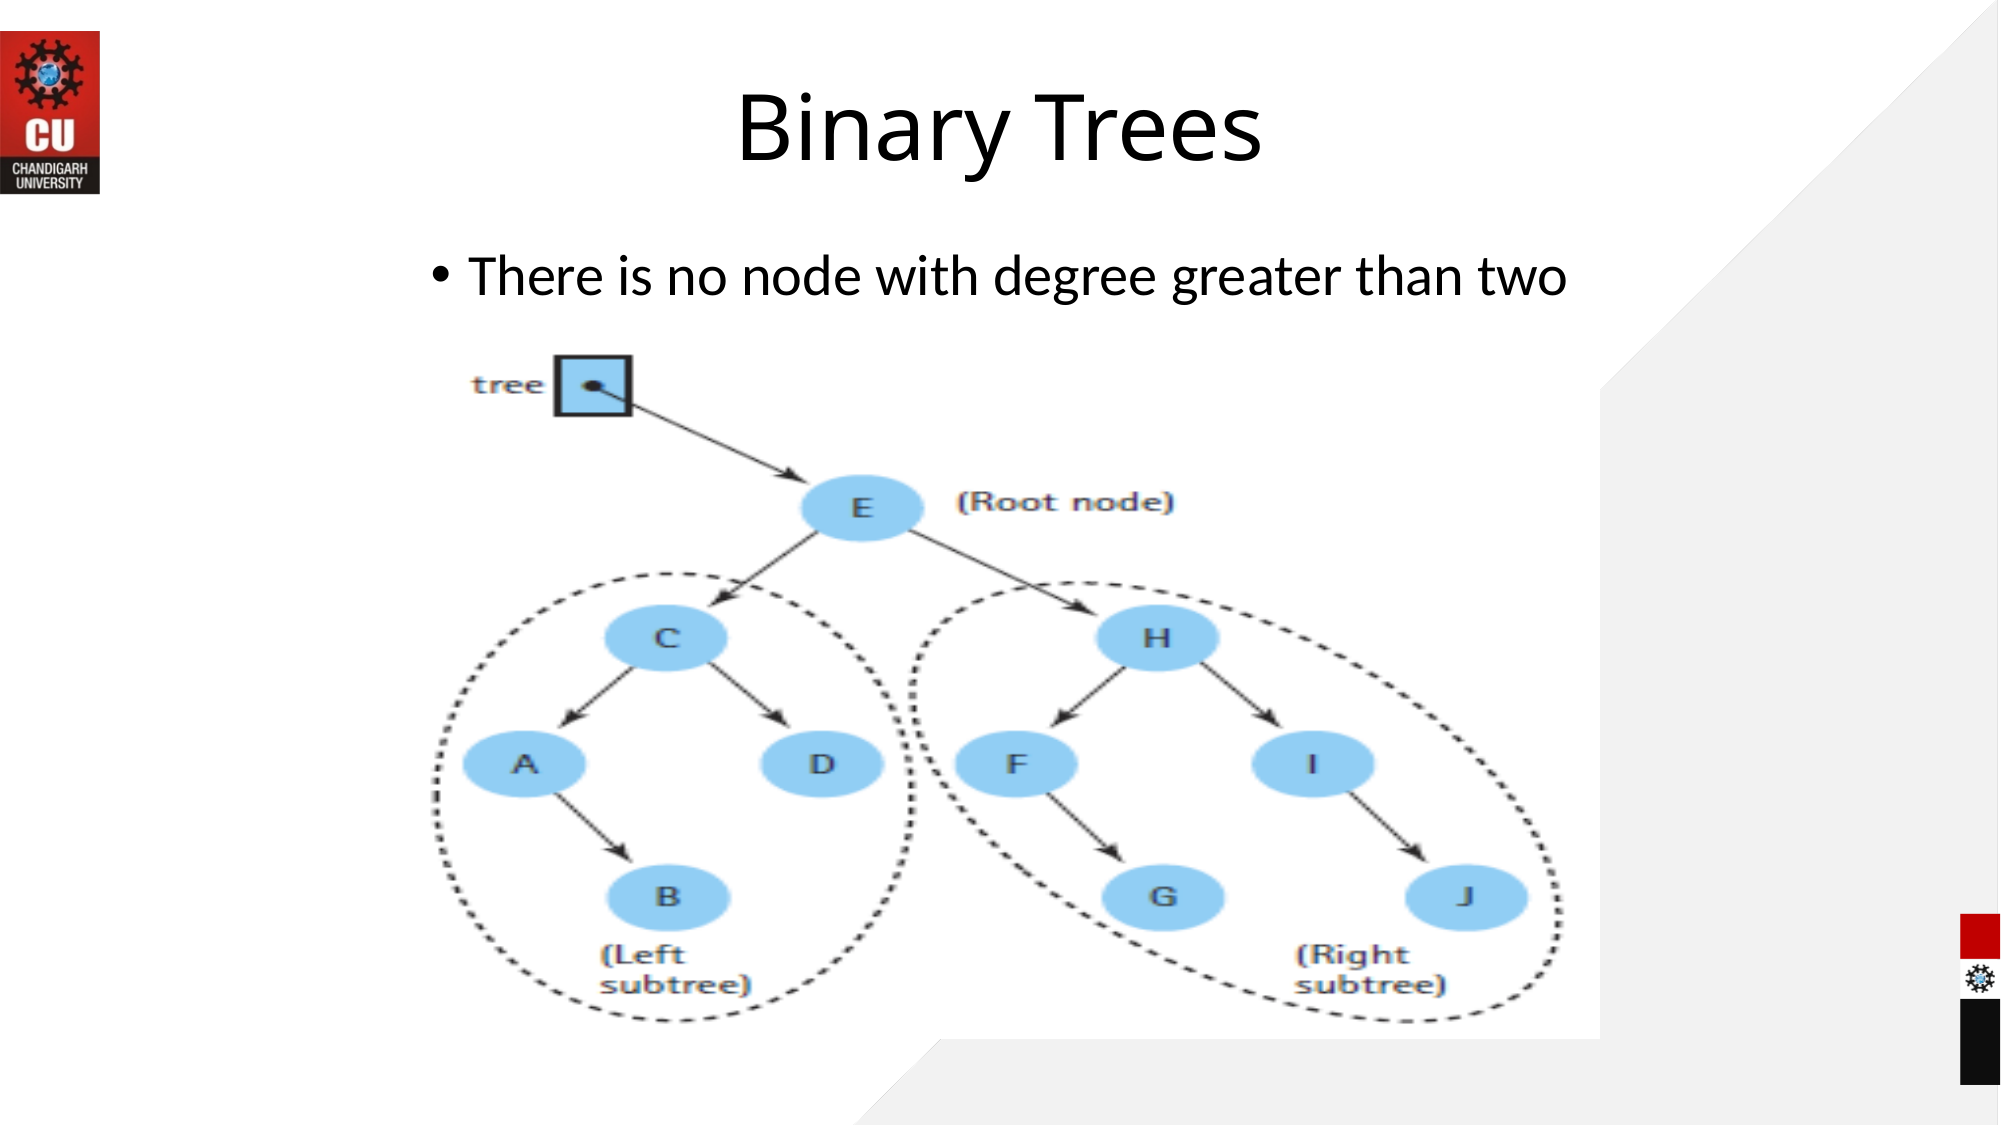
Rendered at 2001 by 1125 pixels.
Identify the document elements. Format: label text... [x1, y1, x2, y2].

title Binary Trees [99, 37, 1900, 225]
picture [0, 0, 2001, 1125]
list There is no node with degree greater than two [99, 237, 1900, 980]
